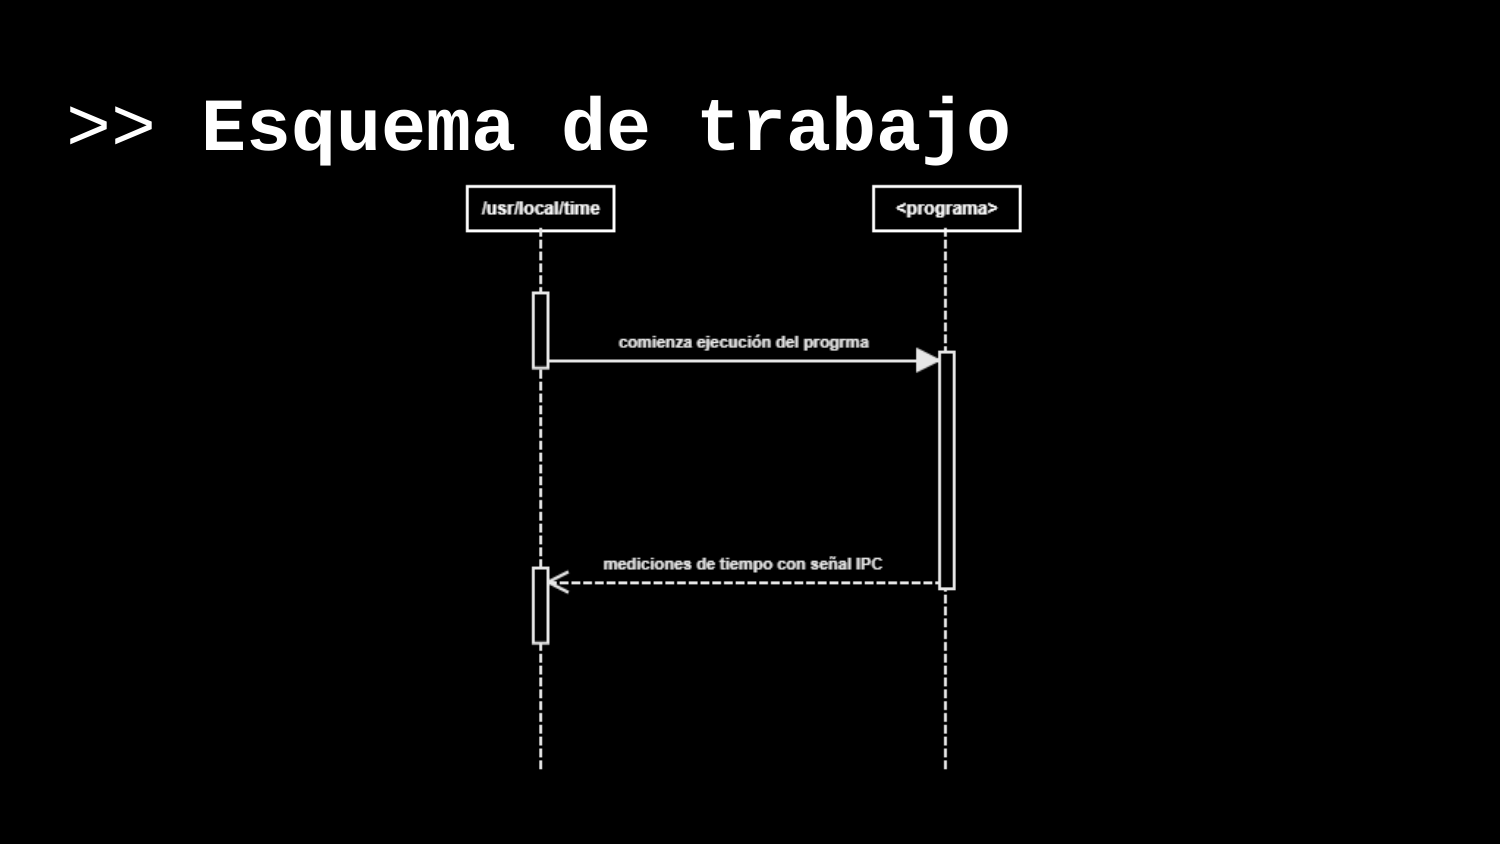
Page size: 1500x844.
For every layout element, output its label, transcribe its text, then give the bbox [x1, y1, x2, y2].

picture [225, 172, 1270, 823]
title >> Esquema de trabajo [51, 72, 1449, 167]
